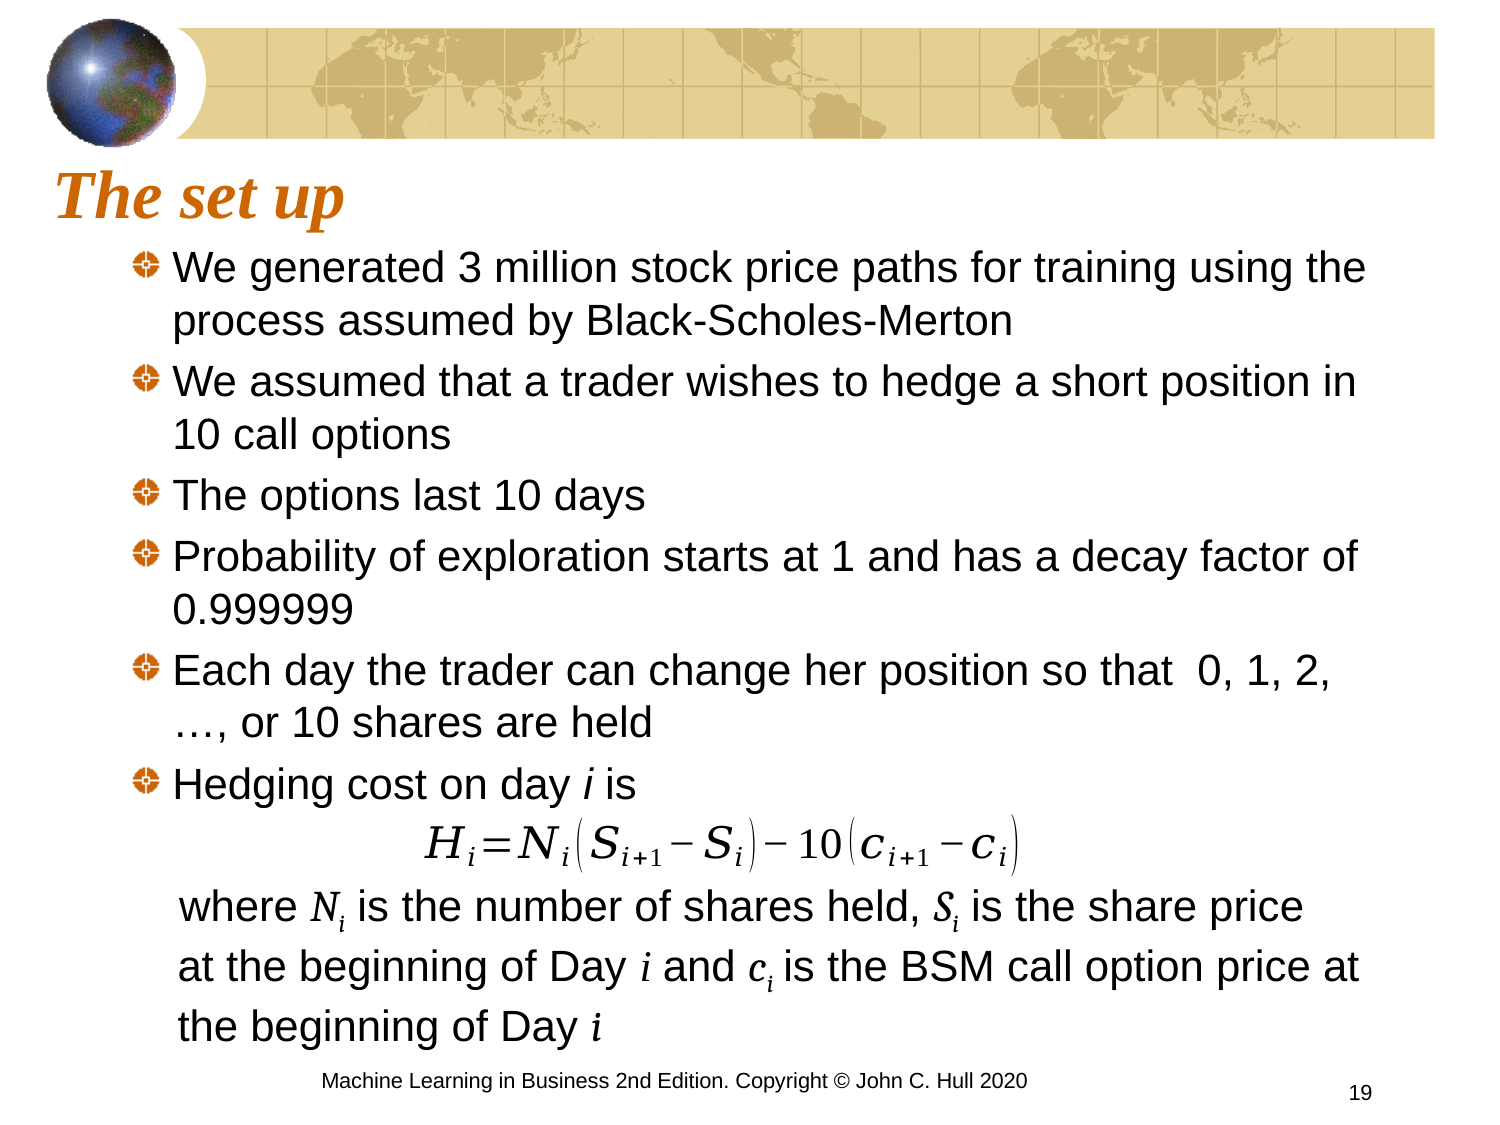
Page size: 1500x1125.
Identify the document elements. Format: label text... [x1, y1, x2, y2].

picture [42, 14, 190, 97]
picture [130, 652, 161, 684]
picture [130, 477, 161, 509]
picture [130, 363, 161, 395]
slide_number 19 [1074, 1037, 1388, 1113]
title The set up [37, 97, 1313, 285]
footer Machine Learning in Business 2nd Edition. Copyright © John C. Hull 2020 [262, 1024, 1088, 1101]
list We generated 3 million stock price paths for training using the process assumed by Black-Scholes-Merton We assumed that a trader wishes to hedge a short position in 10 call options The options last 10 days Probability of exploration starts at 1 and has a decay factor of 0.999999 Each day the trader can change her position so that 0, 1, 2,…, or 10 shares are held Hedging cost on day i is where Ni is the number of shares held, Si is the share price at the beginning of Day i and ci is the BSM call option price at the beginning of Day i [115, 231, 1391, 907]
picture [130, 250, 161, 281]
picture [130, 538, 161, 570]
picture [130, 766, 161, 797]
